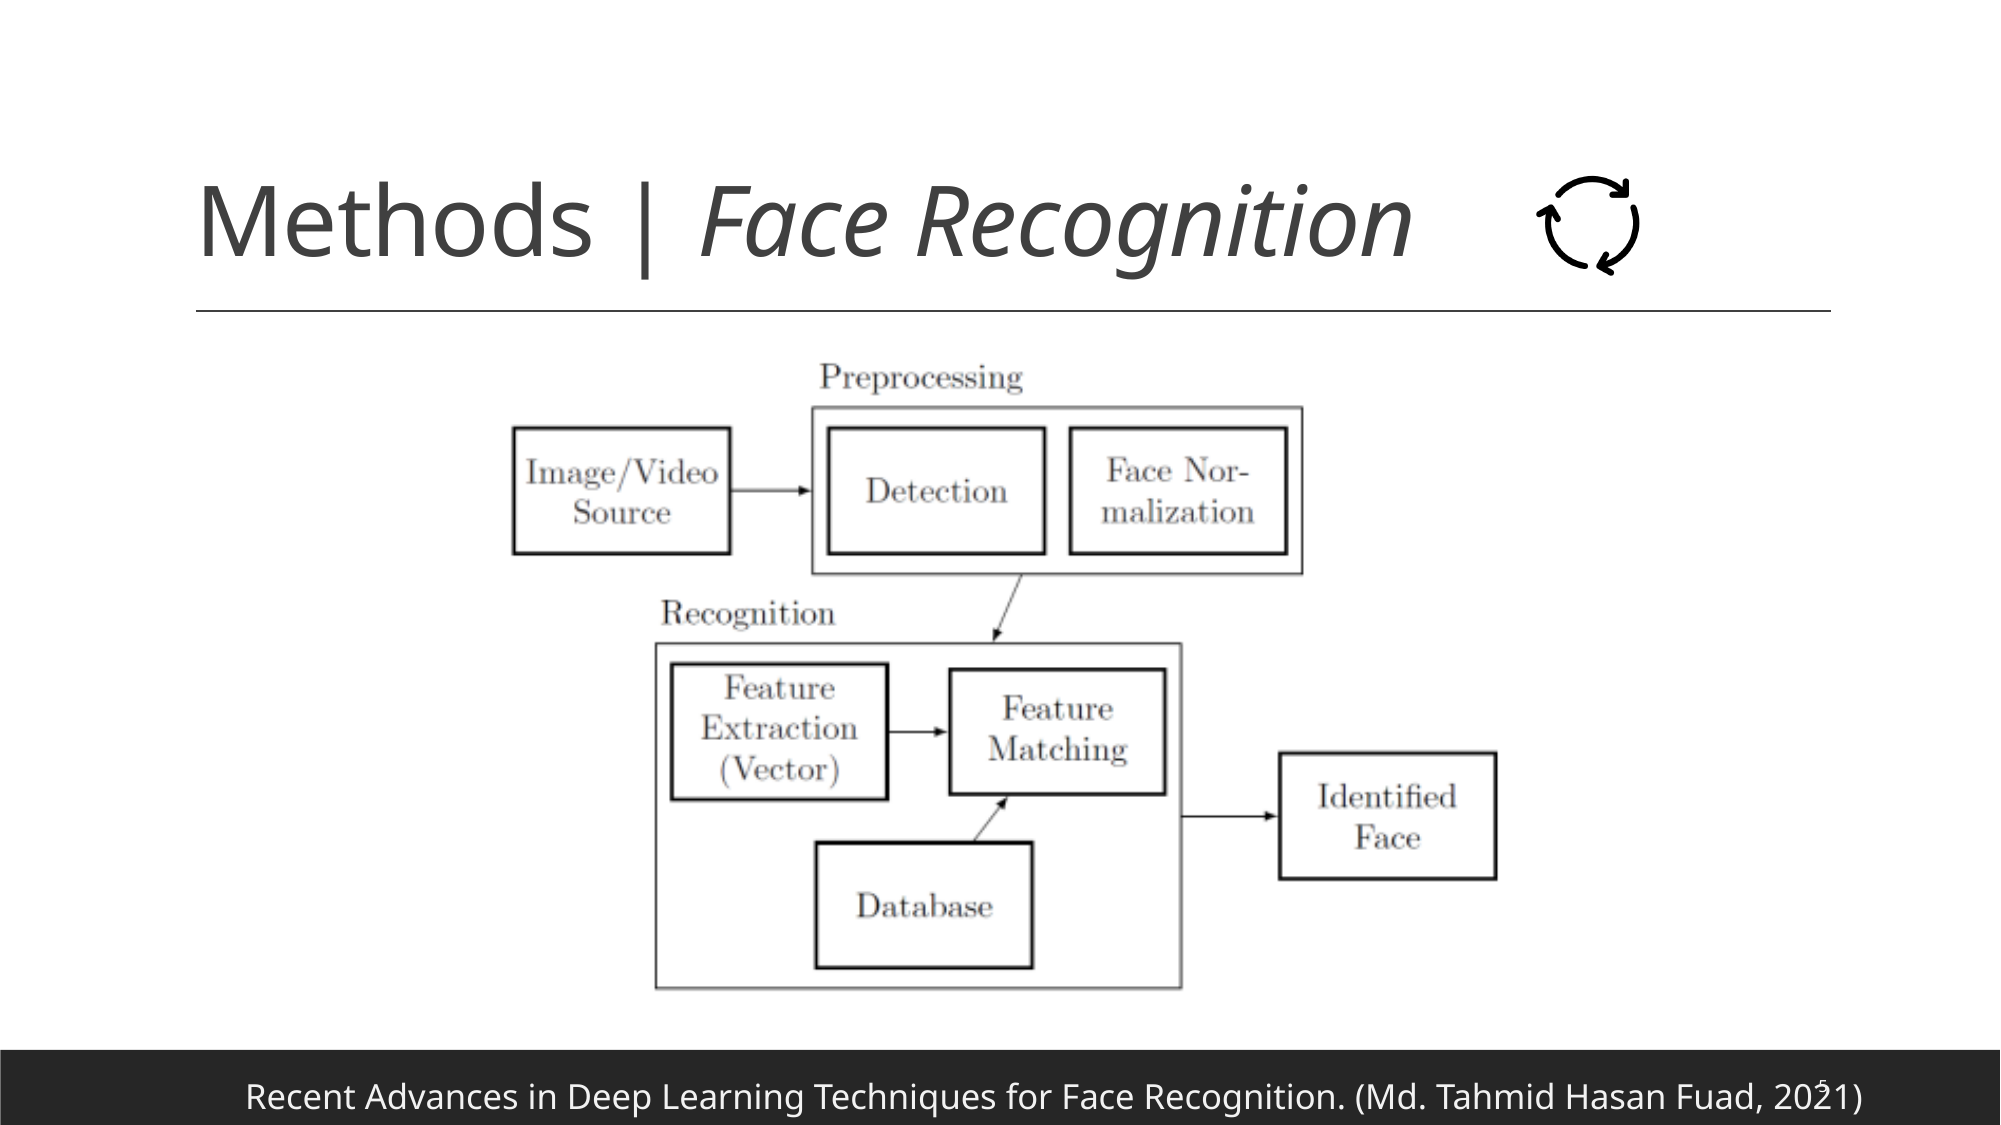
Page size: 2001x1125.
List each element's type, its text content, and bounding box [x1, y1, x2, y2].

picture [494, 328, 1515, 1005]
list Recent Advances in Deep Learning Techniques for Face Recognition. (Md. Tahmid Hasan Fuad, 2021) [245, 1063, 1896, 1125]
picture [1513, 148, 1665, 300]
title Methods | Face Recognition [180, 47, 1830, 285]
slide_number 5 [1803, 1057, 1932, 1118]
